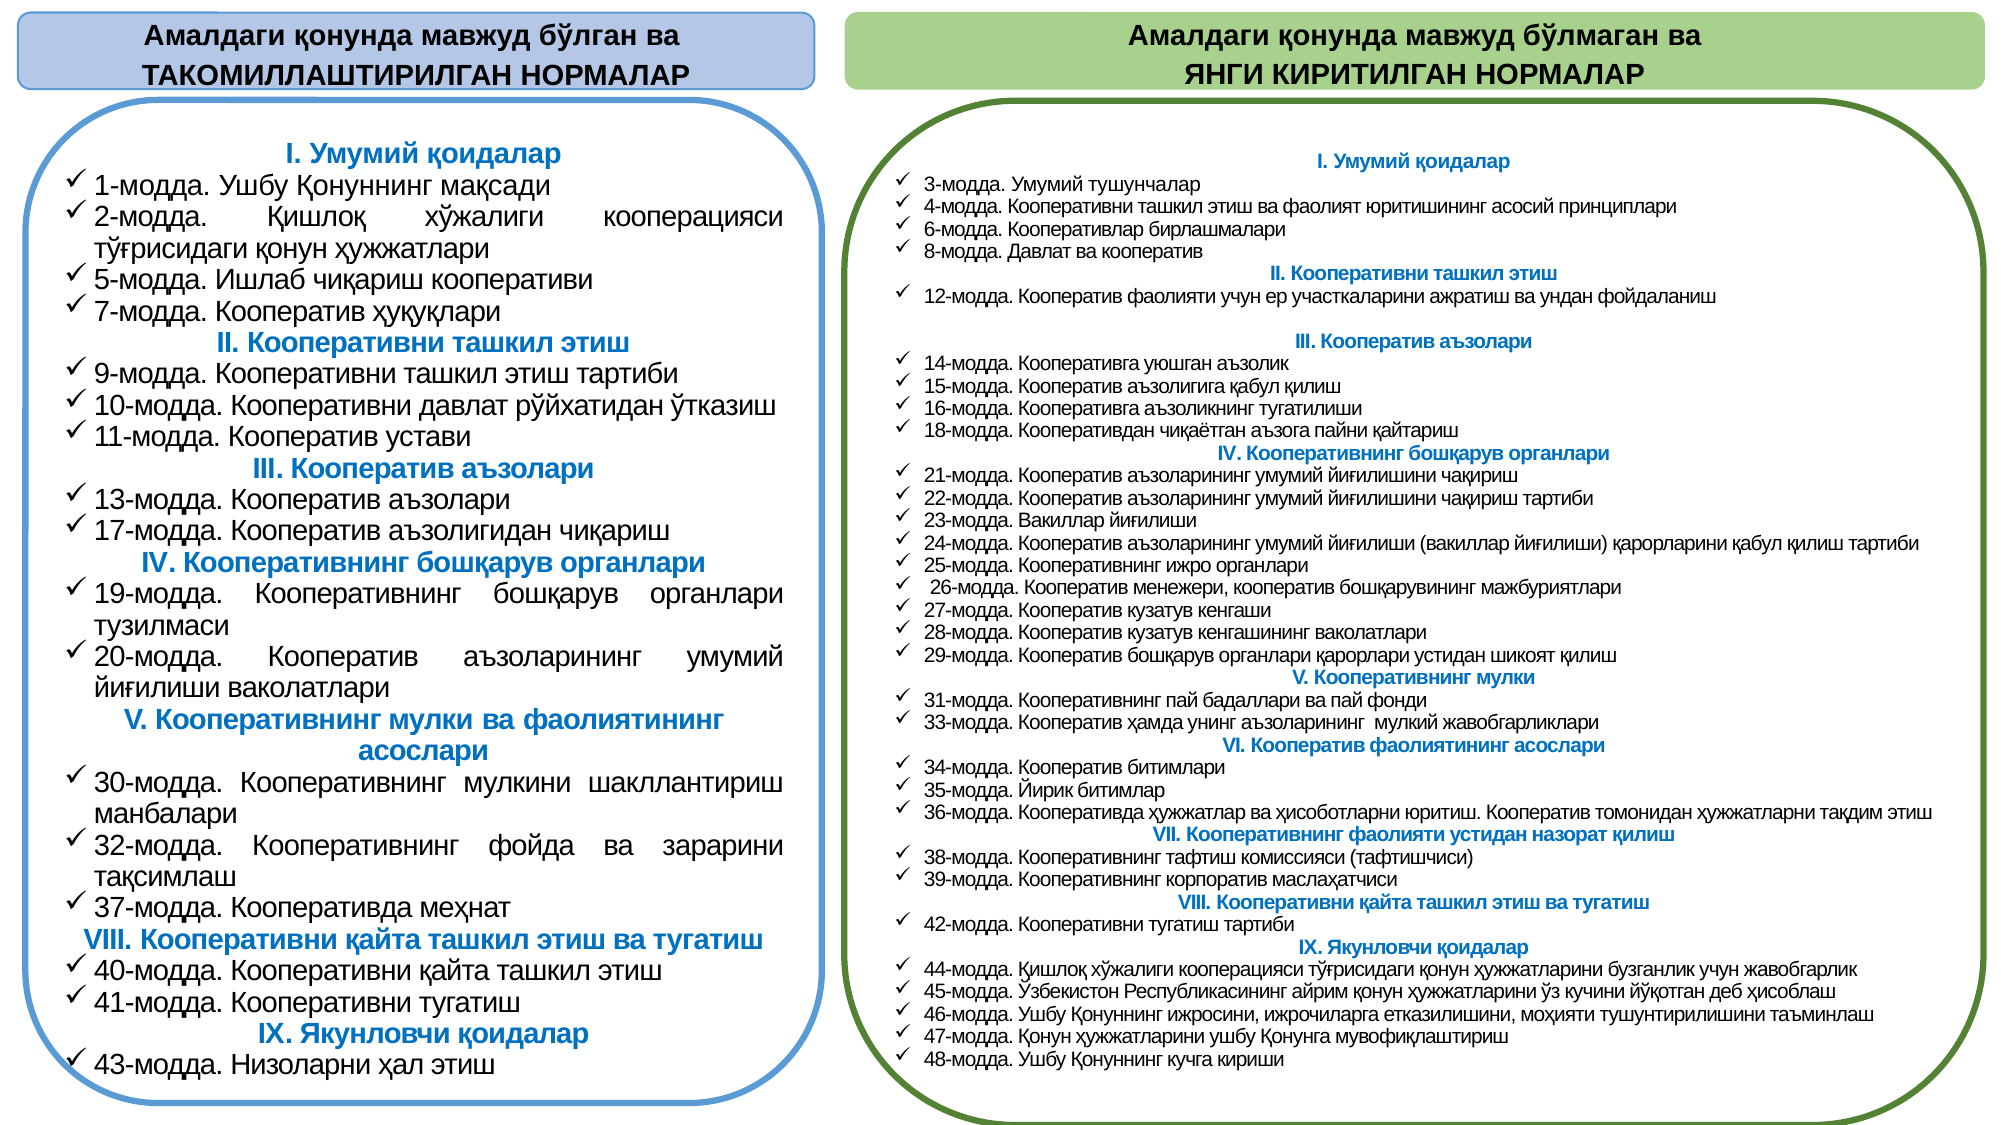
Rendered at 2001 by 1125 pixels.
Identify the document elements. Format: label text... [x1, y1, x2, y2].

text_box Амалдаги қонунда мавжуд бўлмаган ва ЯНГИ КИРИТИЛГАН НОРМАЛАР [844, 11, 1985, 90]
text_box I. Умумий қоидалар 3-модда. Умумий тушунчалар 4-модда. Кооперативни ташкил этиш ва фаолият юритишининг асосий принциплари 6-модда. Кооперативлар бирлашмалари 8-модда. Давлат ва кооператив II. Кооперативни ташкил этиш 12-модда. Кооператив фаолияти учун ер участкаларини ажратиш ва ундан фойдаланиш III. Кооператив аъзолари 14-модда. Кооперативга уюшган аъзолик 15-модда. Кооператив аъзолигига қабул қилиш 16-модда. Кооперативга аъзоликнинг тугатилиши 18-модда. Кооперативдан чиқаётган аъзога пайни қайтариш IV. Кооперативнинг бошқарув органлари 21-модда. Кооператив аъзоларининг умумий йиғилишини чақириш 22-модда. Кооператив аъзоларининг умумий йиғилишини чақириш тартиби 23-модда. Вакиллар йиғилиши 24-модда. Кооператив аъзоларининг умумий йиғилиши (вакиллар йиғилиши) қарорларини қабул қилиш тартиби 25-модда. Кооперативнинг ижро органлари 26-модда. Кооператив менежери, кооператив бошқарувининг мажбуриятлари 27-модда. Кооператив кузатув кенгаши 28-модда. Кооператив кузатув кенгашининг ваколатлари 29-модда. Кооператив бошқарув органлари қарорлари устидан шикоят қилиш V. Кооперативнинг мулки 31-модда. Кооперативнинг пай бадаллари ва пай фонди 33-модда. Кооператив ҳамда унинг аъзоларининг мулкий жавобгарликлари VI. Кооператив фаолиятининг асослари 34-модда. Кооператив битимлари 35-модда. Йирик битимлар 36-модда. Кооперативда ҳужжатлар ва ҳисоботларни юритиш. Кооператив томонидан ҳужжатларни тақдим этиш VII. Кооперативнинг фаолияти устидан назорат қилиш 38-модда. Кооперативнинг тафтиш комиссияси (тафтишчиси) 39-модда. Кооперативнинг корпоратив маслаҳатчиси VIII. Кооперативни қайта ташкил этиш ва тугатиш 42-модда. Кооперативни тугатиш тартиби IX. Якунловчи қоидалар 44-модда. Қишлоқ хўжалиги кооперацияси тўғрисидаги қонун ҳужжатларини бузганлик учун жавобгарлик 45-модда. Ўзбекистон Республикасининг айрим қонун ҳужжатларини ўз кучини йўқотган деб ҳисоблаш 46-модда. Ушбу Қонуннинг ижросини, ижрочиларга етказилишини, моҳияти тушунтирилишини таъминлаш 47-модда. Қонун ҳужжатларини ушбу Қонунга мувофиқлаштириш 48-модда. Ушбу Қонуннинг кучга кириши [843, 99, 1985, 1125]
text_box I. Умумий қоидалар 1-модда. Ушбу Қонуннинг мақсади 2-модда. Қишлоқ хўжалиги кооперацияси тўғрисидаги қонун ҳужжатлари 5-модда. Ишлаб чиқариш кооперативи 7-модда. Кооператив ҳуқуқлари II. Кооперативни ташкил этиш 9-модда. Кооперативни ташкил этиш тартиби 10-модда. Кооперативни давлат рўйхатидан ўтказиш 11-модда. Кооператив устави III. Кооператив аъзолари 13-модда. Кооператив аъзолари 17-модда. Кооператив аъзолигидан чиқариш IV. Кооперативнинг бошқарув органлари 19-модда. Кооперативнинг бошқарув органлари тузилмаси 20-модда. Кооператив аъзоларининг умумий йиғилиши ваколатлари V. Кооперативнинг мулки ва фаолиятининг асослари 30-модда. Кооперативнинг мулкини шакллантириш манбалари 32-модда. Кооперативнинг фойда ва зарарини тақсимлаш 37-модда. Кооперативда меҳнат VIII. Кооперативни қайта ташкил этиш ва тугатиш 40-модда. Кооперативни қайта ташкил этиш 41-модда. Кооперативни тугатиш IX. Якунловчи қоидалар 43-модда. Низоларни ҳал этиш [24, 98, 823, 1105]
text_box Амалдаги қонунда мавжуд бўлган ва ТАКОМИЛЛАШТИРИЛГАН НОРМАЛАР [16, 11, 816, 91]
